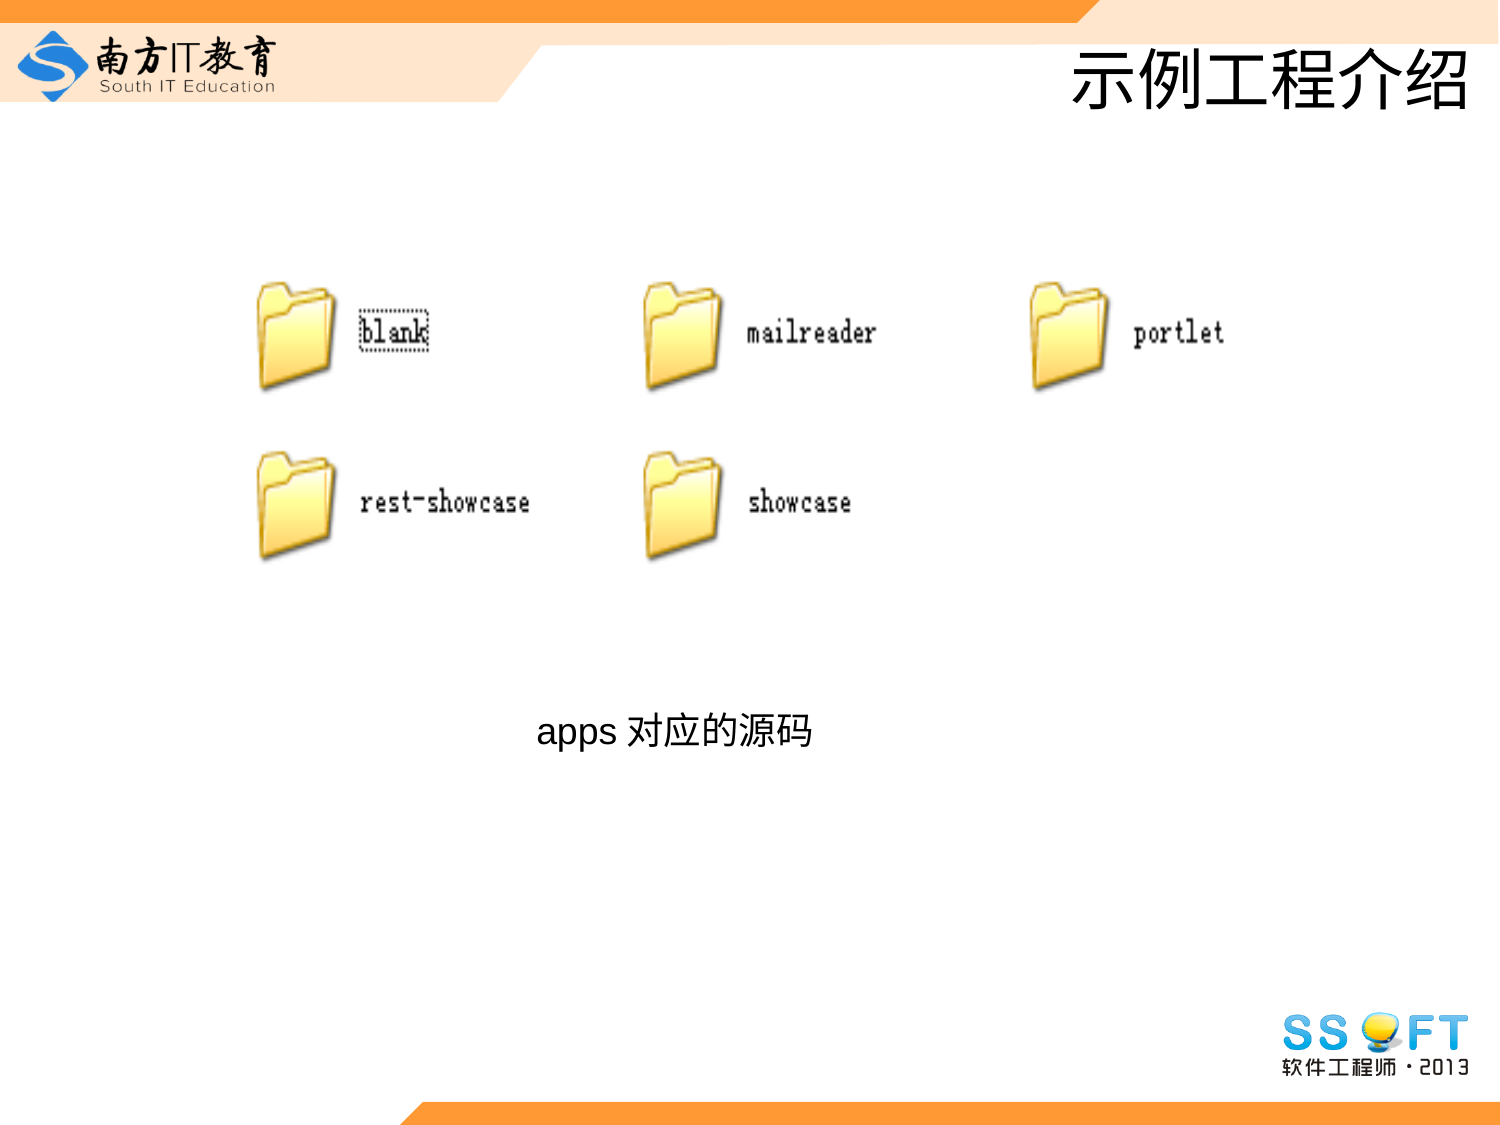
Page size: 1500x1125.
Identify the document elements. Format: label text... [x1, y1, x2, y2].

picture [1281, 1011, 1468, 1076]
text_box apps对应的源码 [462, 699, 888, 760]
picture [249, 274, 1251, 626]
title 示例工程介绍 [608, 42, 1487, 114]
picture [17, 30, 276, 102]
